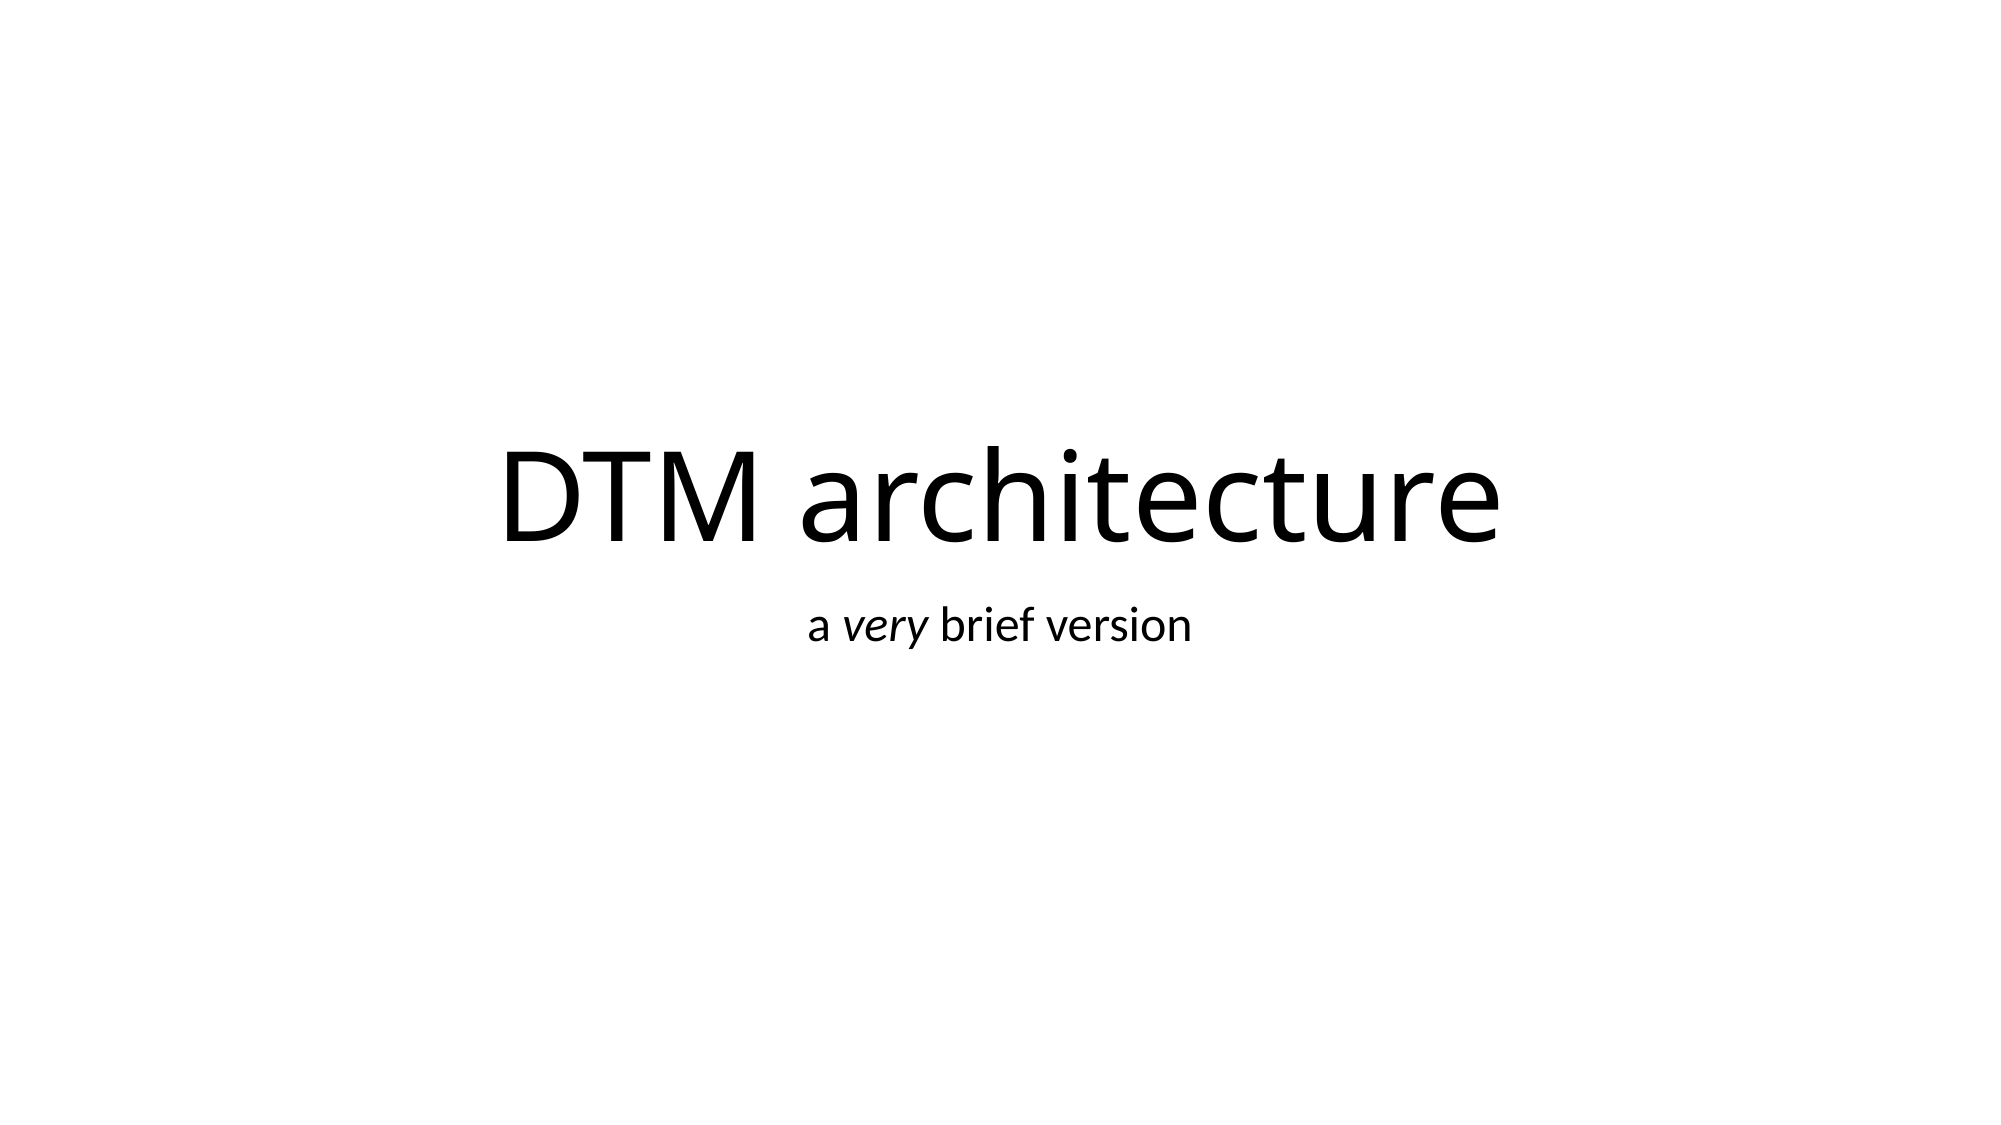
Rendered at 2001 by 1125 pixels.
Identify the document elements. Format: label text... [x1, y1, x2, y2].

subtitle a very brief version [249, 590, 1750, 863]
title DTM architecture [249, 184, 1750, 576]
